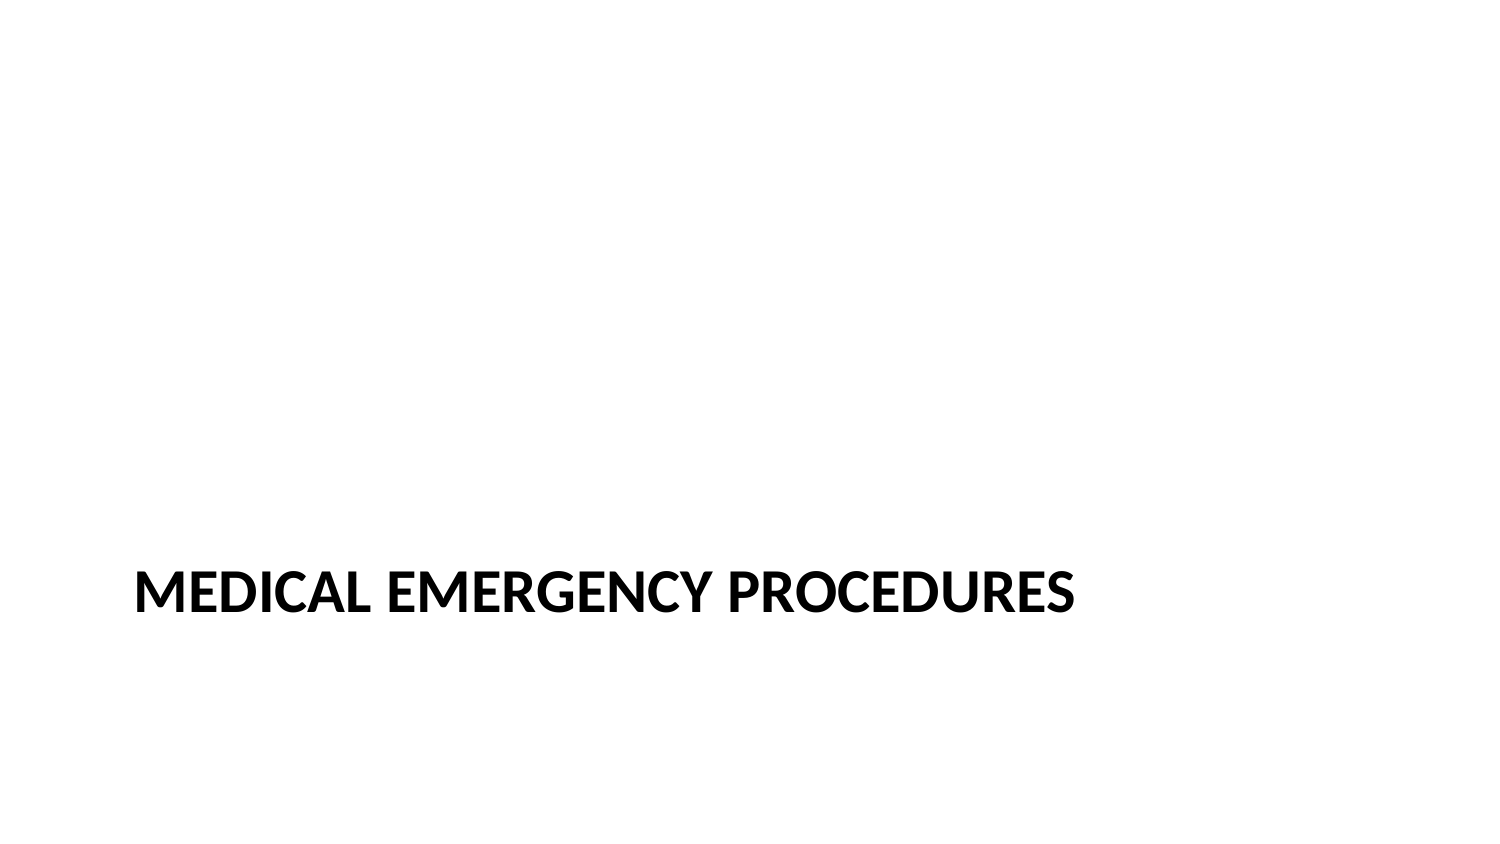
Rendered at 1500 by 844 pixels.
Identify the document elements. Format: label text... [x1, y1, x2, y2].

title Medical Emergency Procedures [118, 542, 1394, 710]
